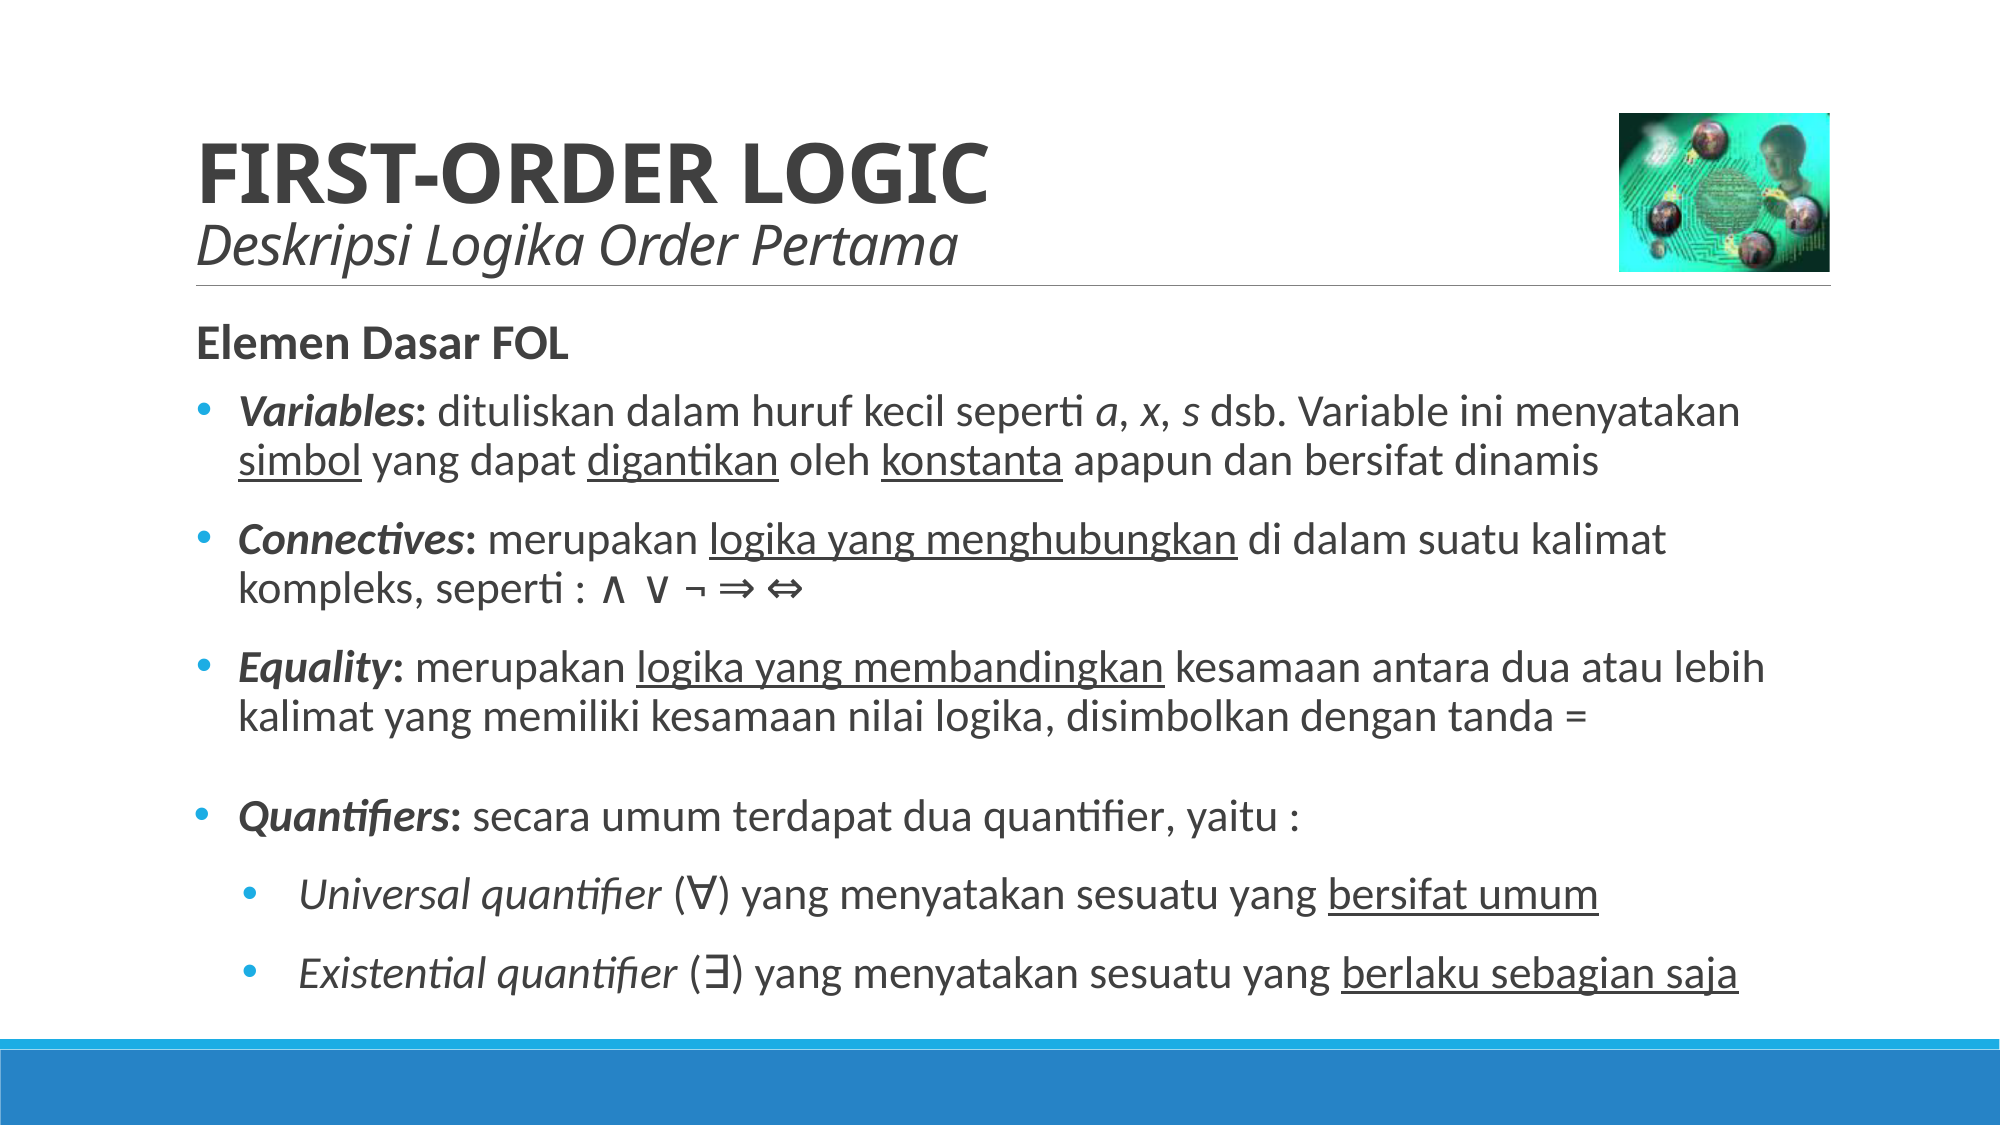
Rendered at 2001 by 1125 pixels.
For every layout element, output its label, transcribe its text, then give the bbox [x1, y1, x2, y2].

title FIRST-ORDER LOGIC Deskripsi Logika Order Pertama [180, 47, 1830, 285]
picture [1618, 112, 1831, 273]
text_box Elemen Dasar FOL Variables: dituliskan dalam huruf kecil seperti a, x, s dsb. Variable ini menyatakan simbol yang dapat digantikan oleh konstanta apapun dan bersifat dinamis Connectives: merupakan logika yang menghubungkan di dalam suatu kalimat kompleks, seperti : ∧ ∨ ¬ ⇒ ⇔ Equality: merupakan logika yang membandingkan kesamaan antara dua atau lebih kalimat yang memiliki kesamaan nilai logika, disimbolkan dengan tanda = Quantifiers: secara umum terdapat dua quantifier, yaitu : Universal quantifier (∀) yang menyatakan sesuatu yang bersifat umum Existential quantifier (∃) yang menyatakan sesuatu yang berlaku sebagian saja [180, 308, 1858, 1020]
